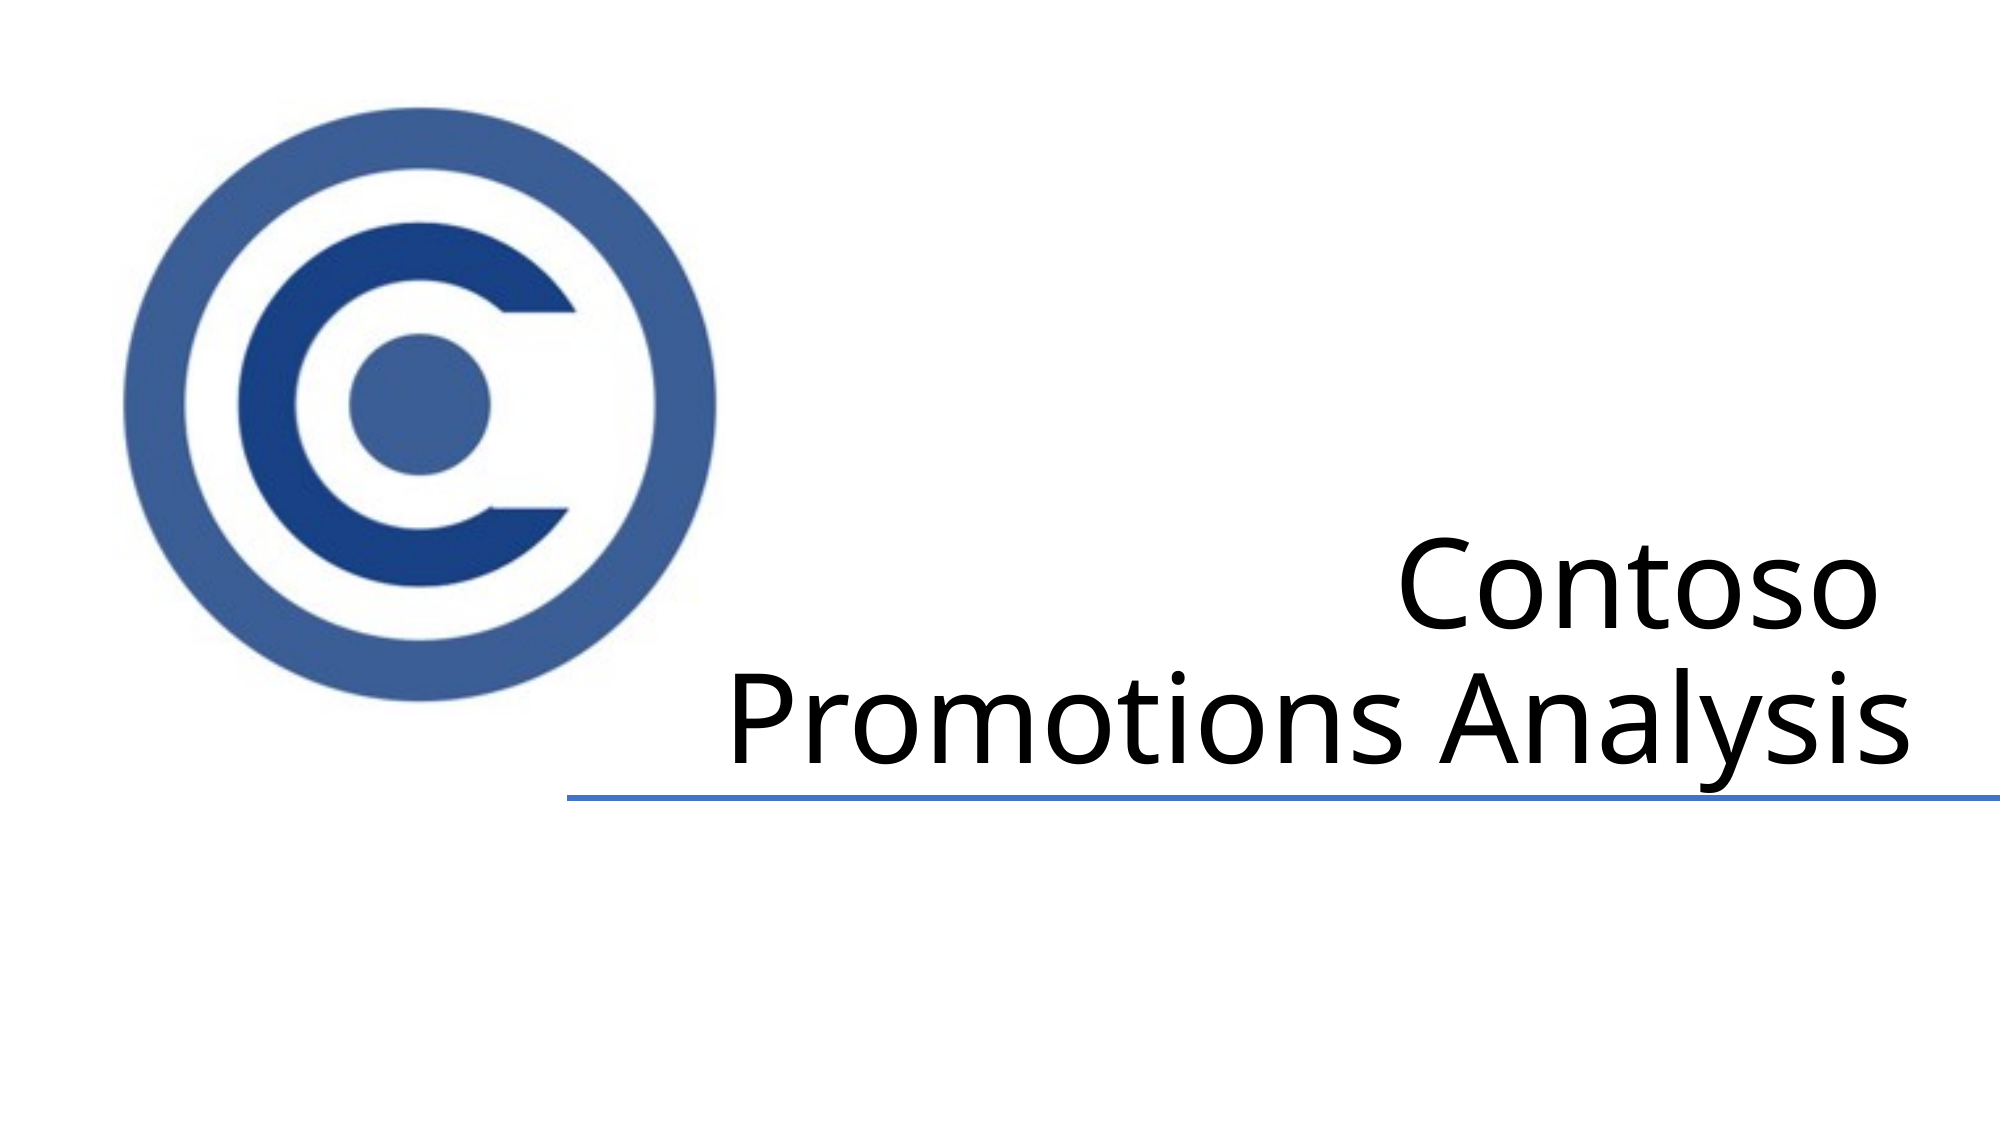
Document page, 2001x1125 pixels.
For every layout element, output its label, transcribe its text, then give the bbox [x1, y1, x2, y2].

picture [110, 98, 725, 715]
title Contoso Promotions Analysis [430, 406, 1931, 799]
